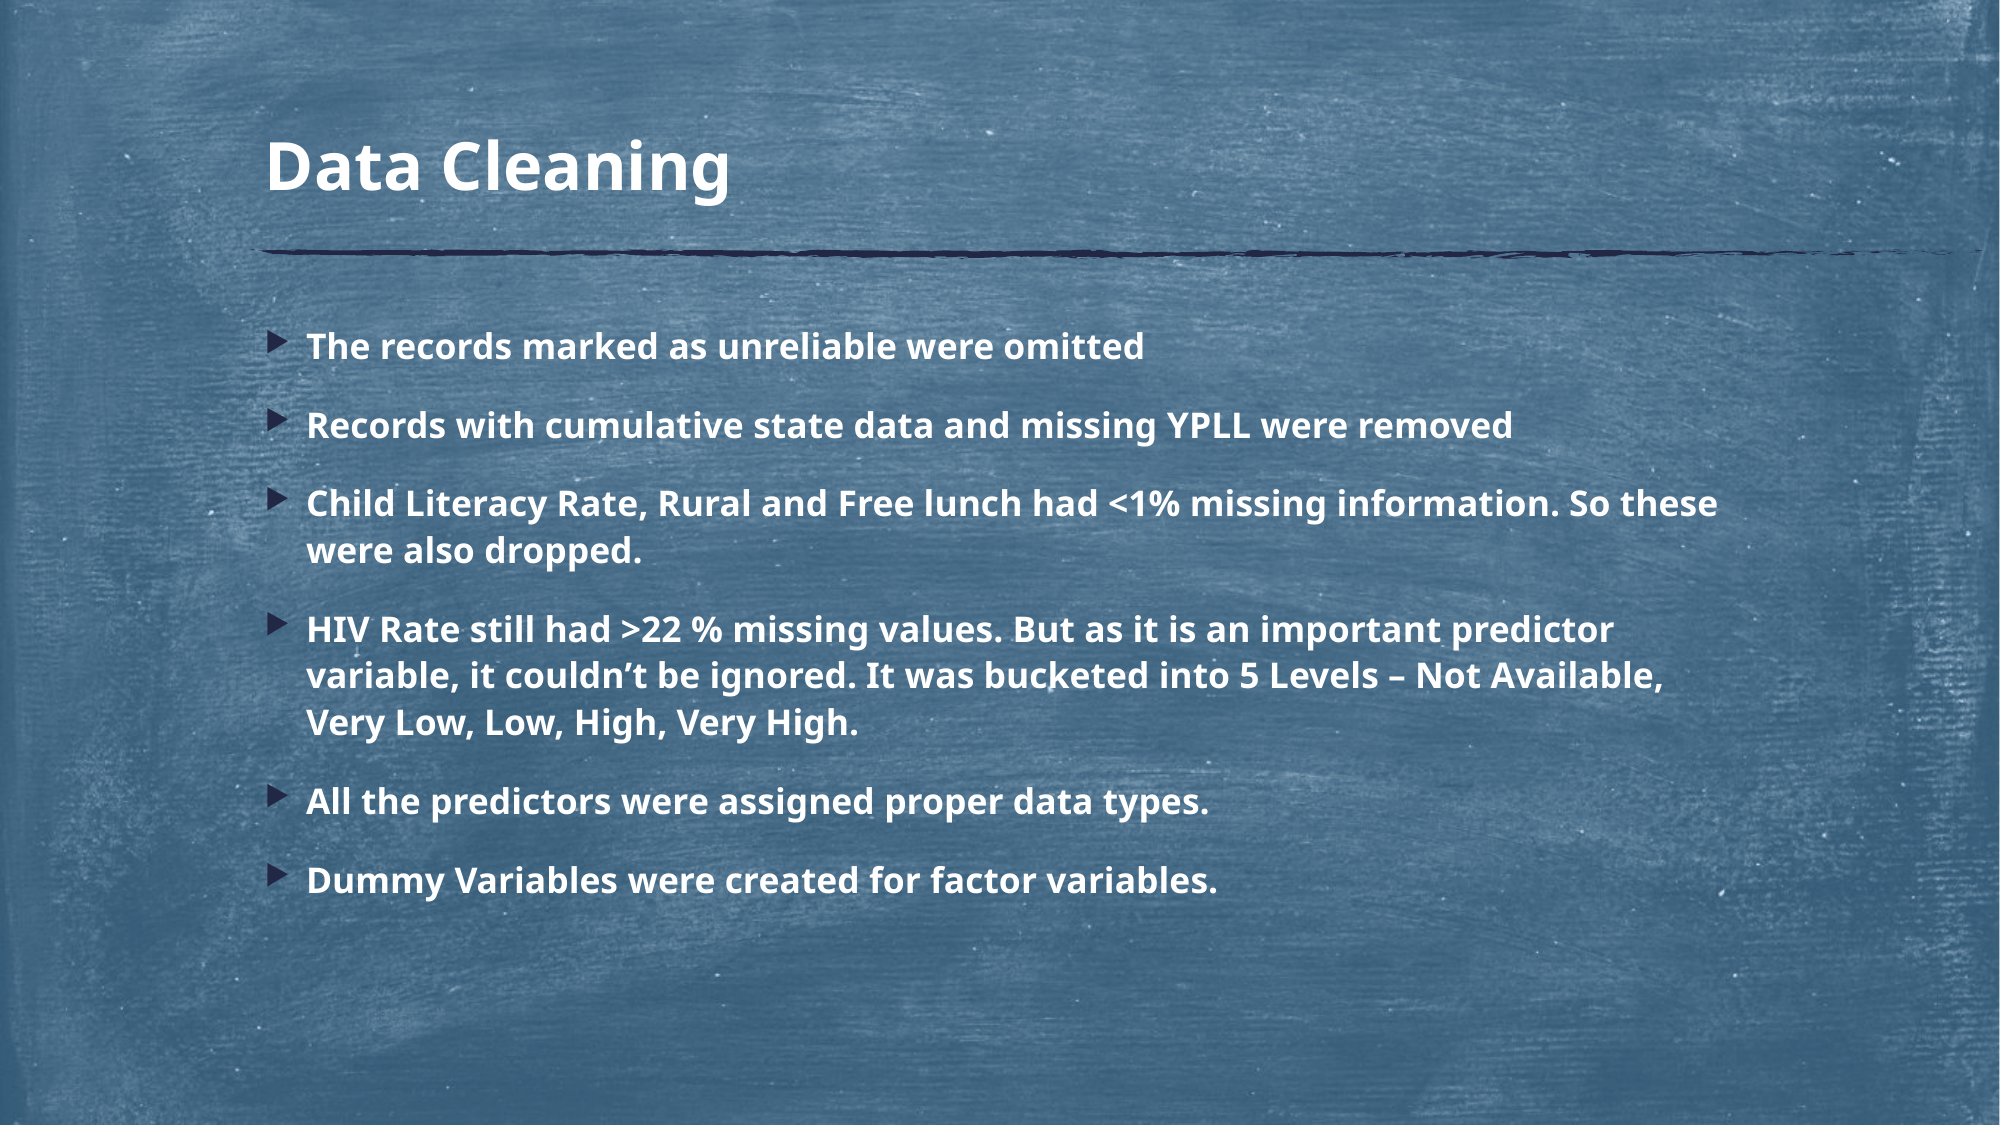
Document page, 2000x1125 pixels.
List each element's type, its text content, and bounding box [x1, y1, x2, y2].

title Data Cleaning [249, 45, 1750, 213]
list The records marked as unreliable were omitted Records with cumulative state data and missing YPLL were removed Child Literacy Rate, Rural and Free lunch had <1% missing information. So these were also dropped. HIV Rate still had >22 % missing values. But as it is an important predictor variable, it couldn’t be ignored. It was bucketed into 5 Levels – Not Available, Very Low, Low, High, Very High. All the predictors were assigned proper data types. Dummy Variables were created for factor variables. [249, 312, 1750, 913]
